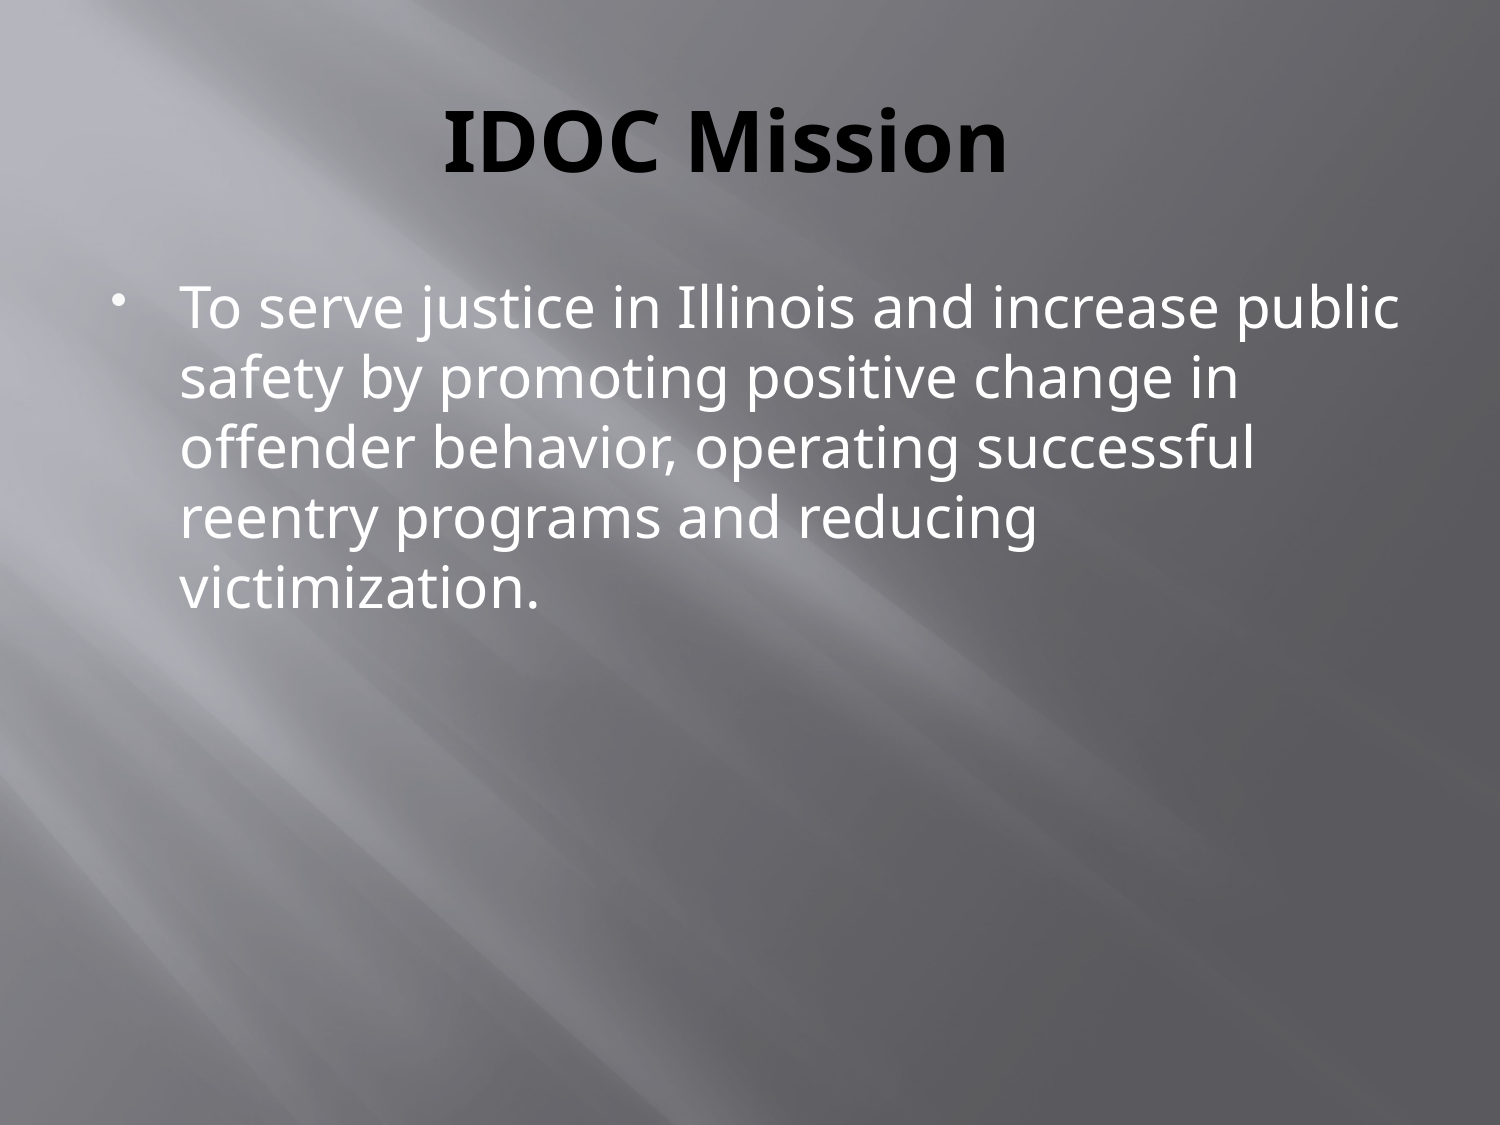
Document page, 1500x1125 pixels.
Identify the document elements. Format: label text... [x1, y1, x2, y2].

title IDOC Mission [75, 45, 1425, 233]
list To serve justice in Illinois and increase public safety by promoting positive change in offender behavior, operating successful reentry programs and reducing victimization. [75, 262, 1425, 1035]
